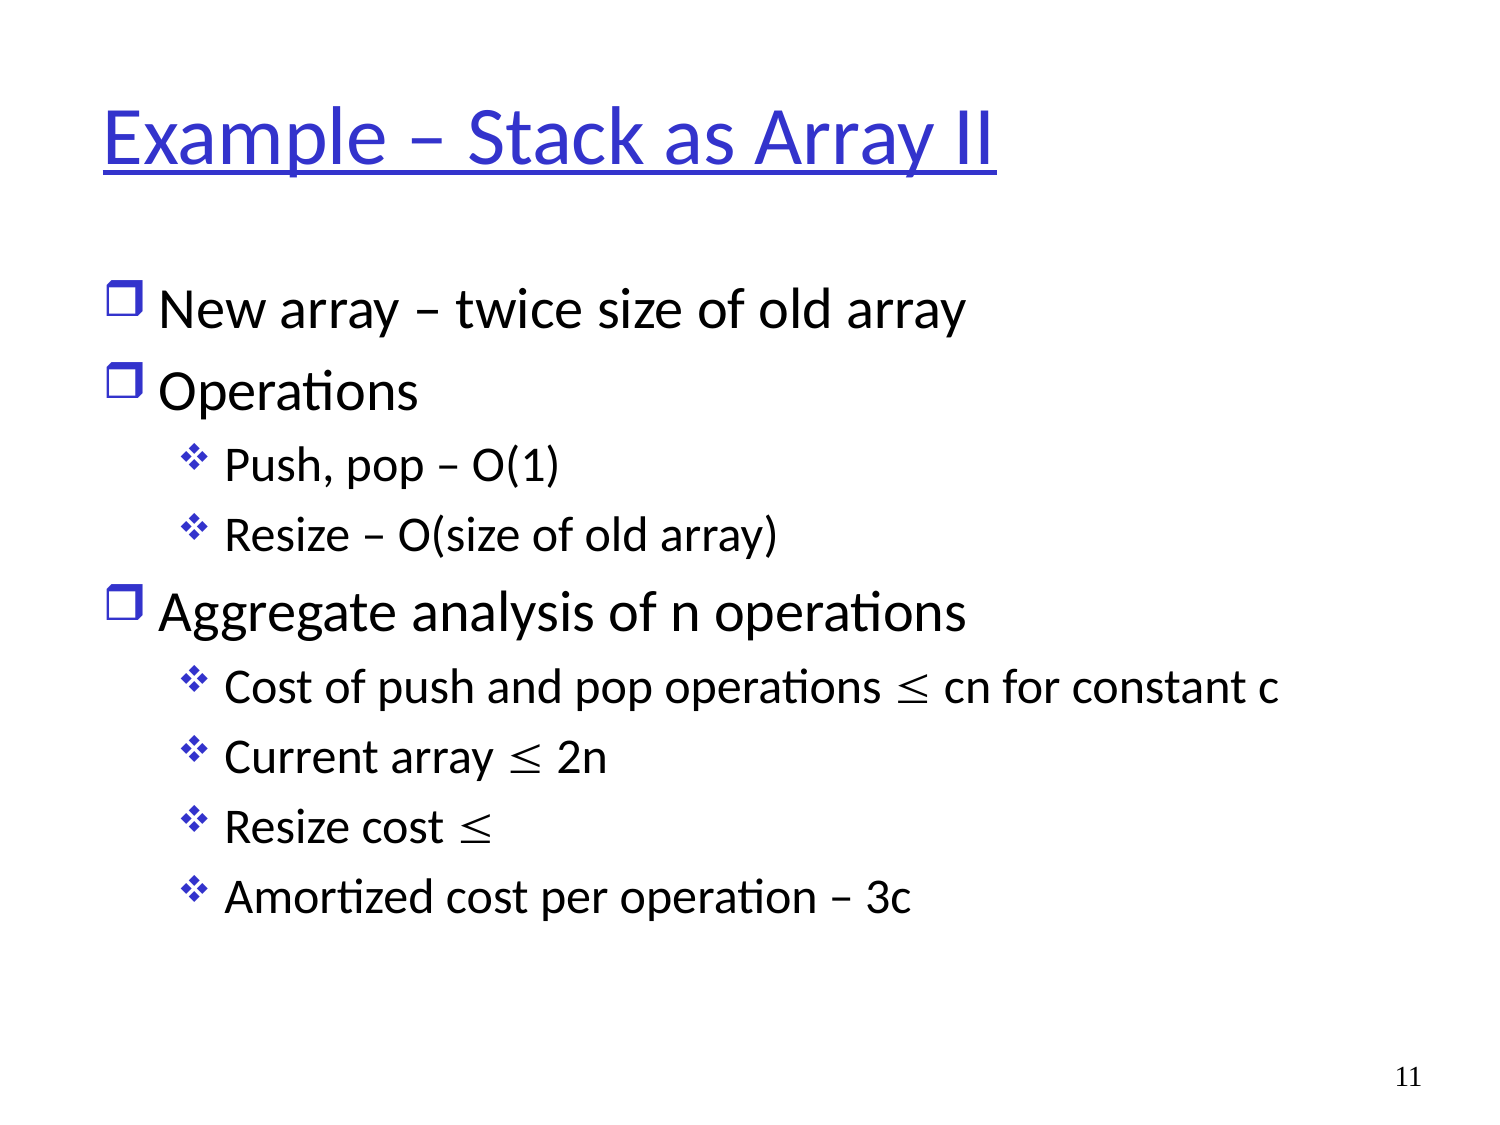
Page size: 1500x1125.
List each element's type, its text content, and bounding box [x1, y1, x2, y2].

slide_number 11 [1362, 1050, 1438, 1125]
title Example – Stack as Array II [87, 37, 1363, 225]
